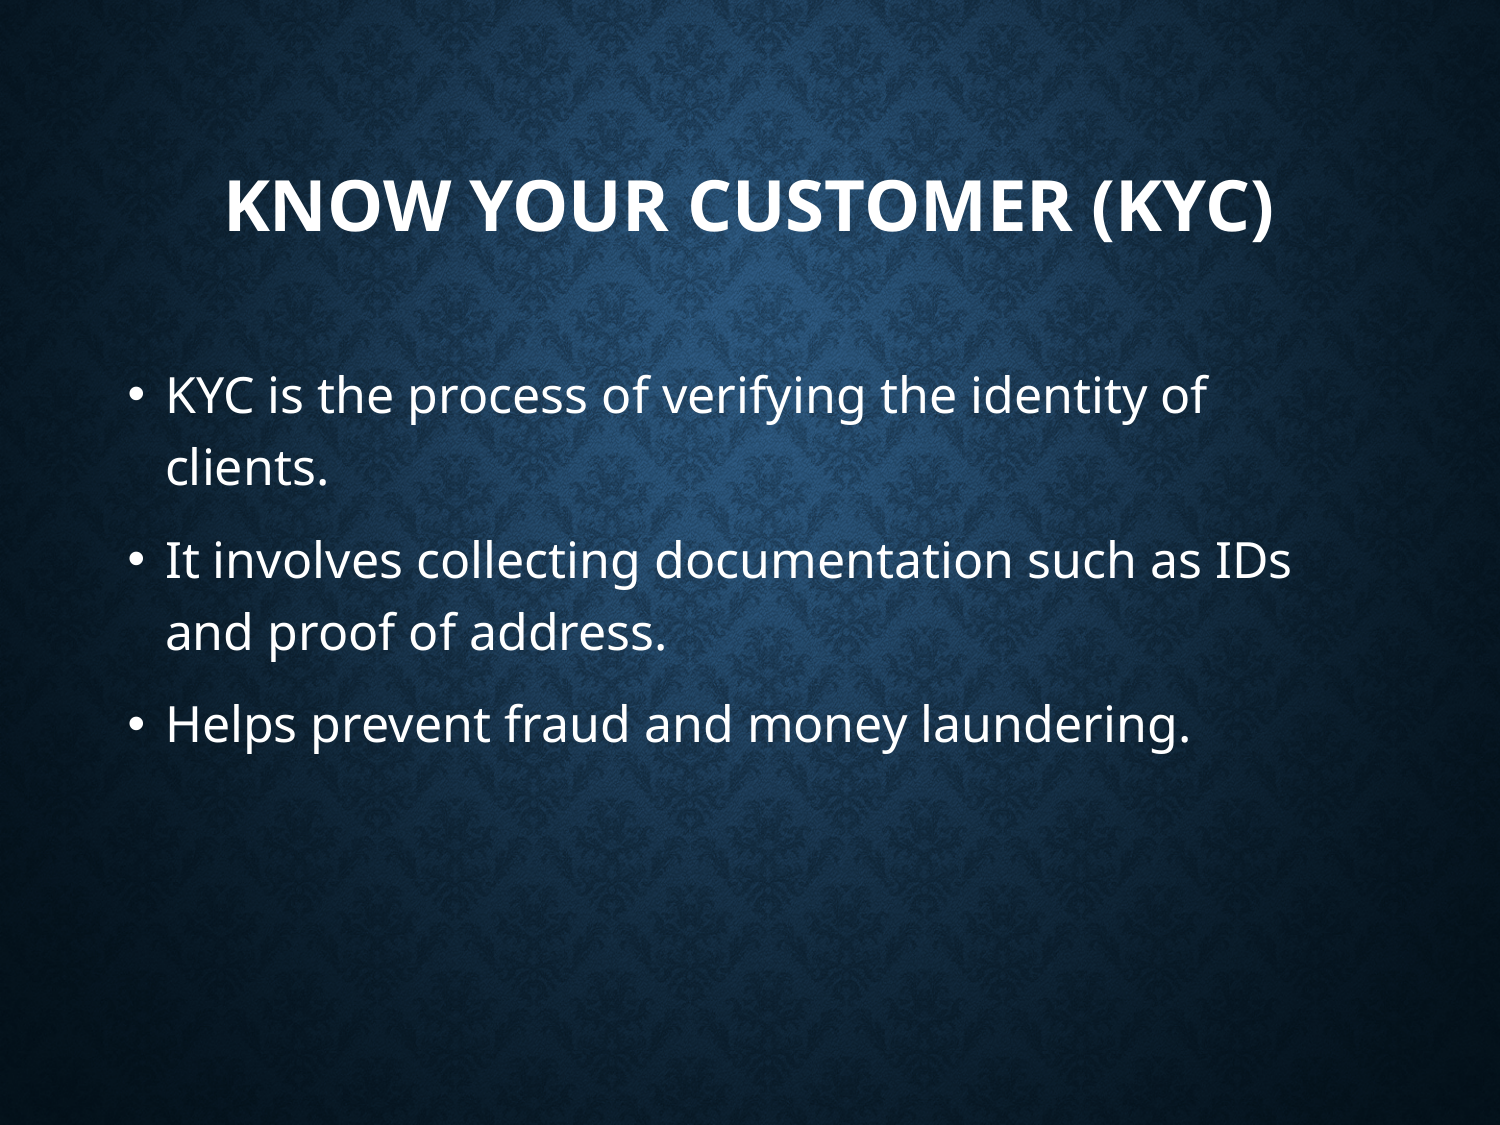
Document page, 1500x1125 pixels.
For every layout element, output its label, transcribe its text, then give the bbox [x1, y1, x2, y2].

list KYC is the process of verifying the identity of clients. It involves collecting documentation such as IDs and proof of address. Helps prevent fraud and money laundering. [112, 343, 1387, 950]
title Know Your Customer (KYC) [112, 99, 1387, 318]
